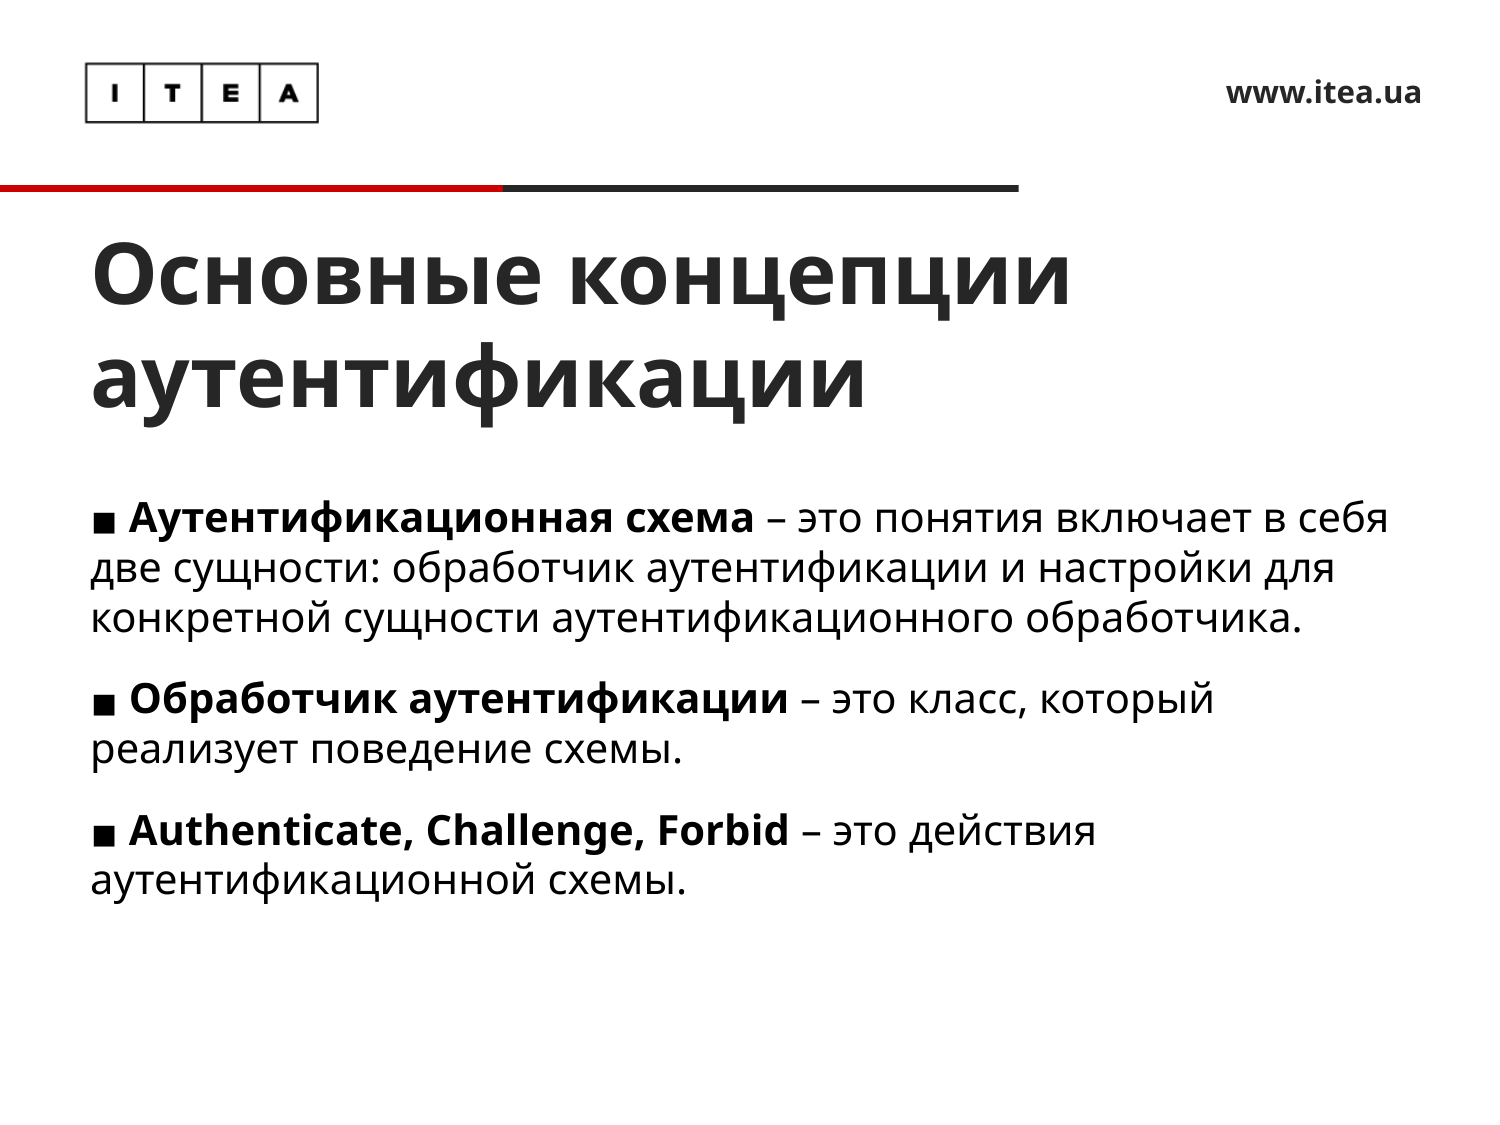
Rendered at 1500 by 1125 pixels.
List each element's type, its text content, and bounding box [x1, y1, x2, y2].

text_box [503, 185, 1019, 192]
text_box www.itea.ua [1172, 66, 1477, 115]
picture [57, 49, 344, 133]
title Основные концепции аутентификации [75, 228, 1425, 416]
text_box Аутентификационная схема – это понятия включает в себя две сущности: обработчик аутентификации и настройки для конкретной сущности аутентификационного обработчика. Обработчик аутентификации – это класс, который реализует поведение схемы. Authenticate, Challenge, Forbid – это действия аутентификационной схемы. [74, 444, 1417, 950]
text_box [0, 185, 503, 192]
